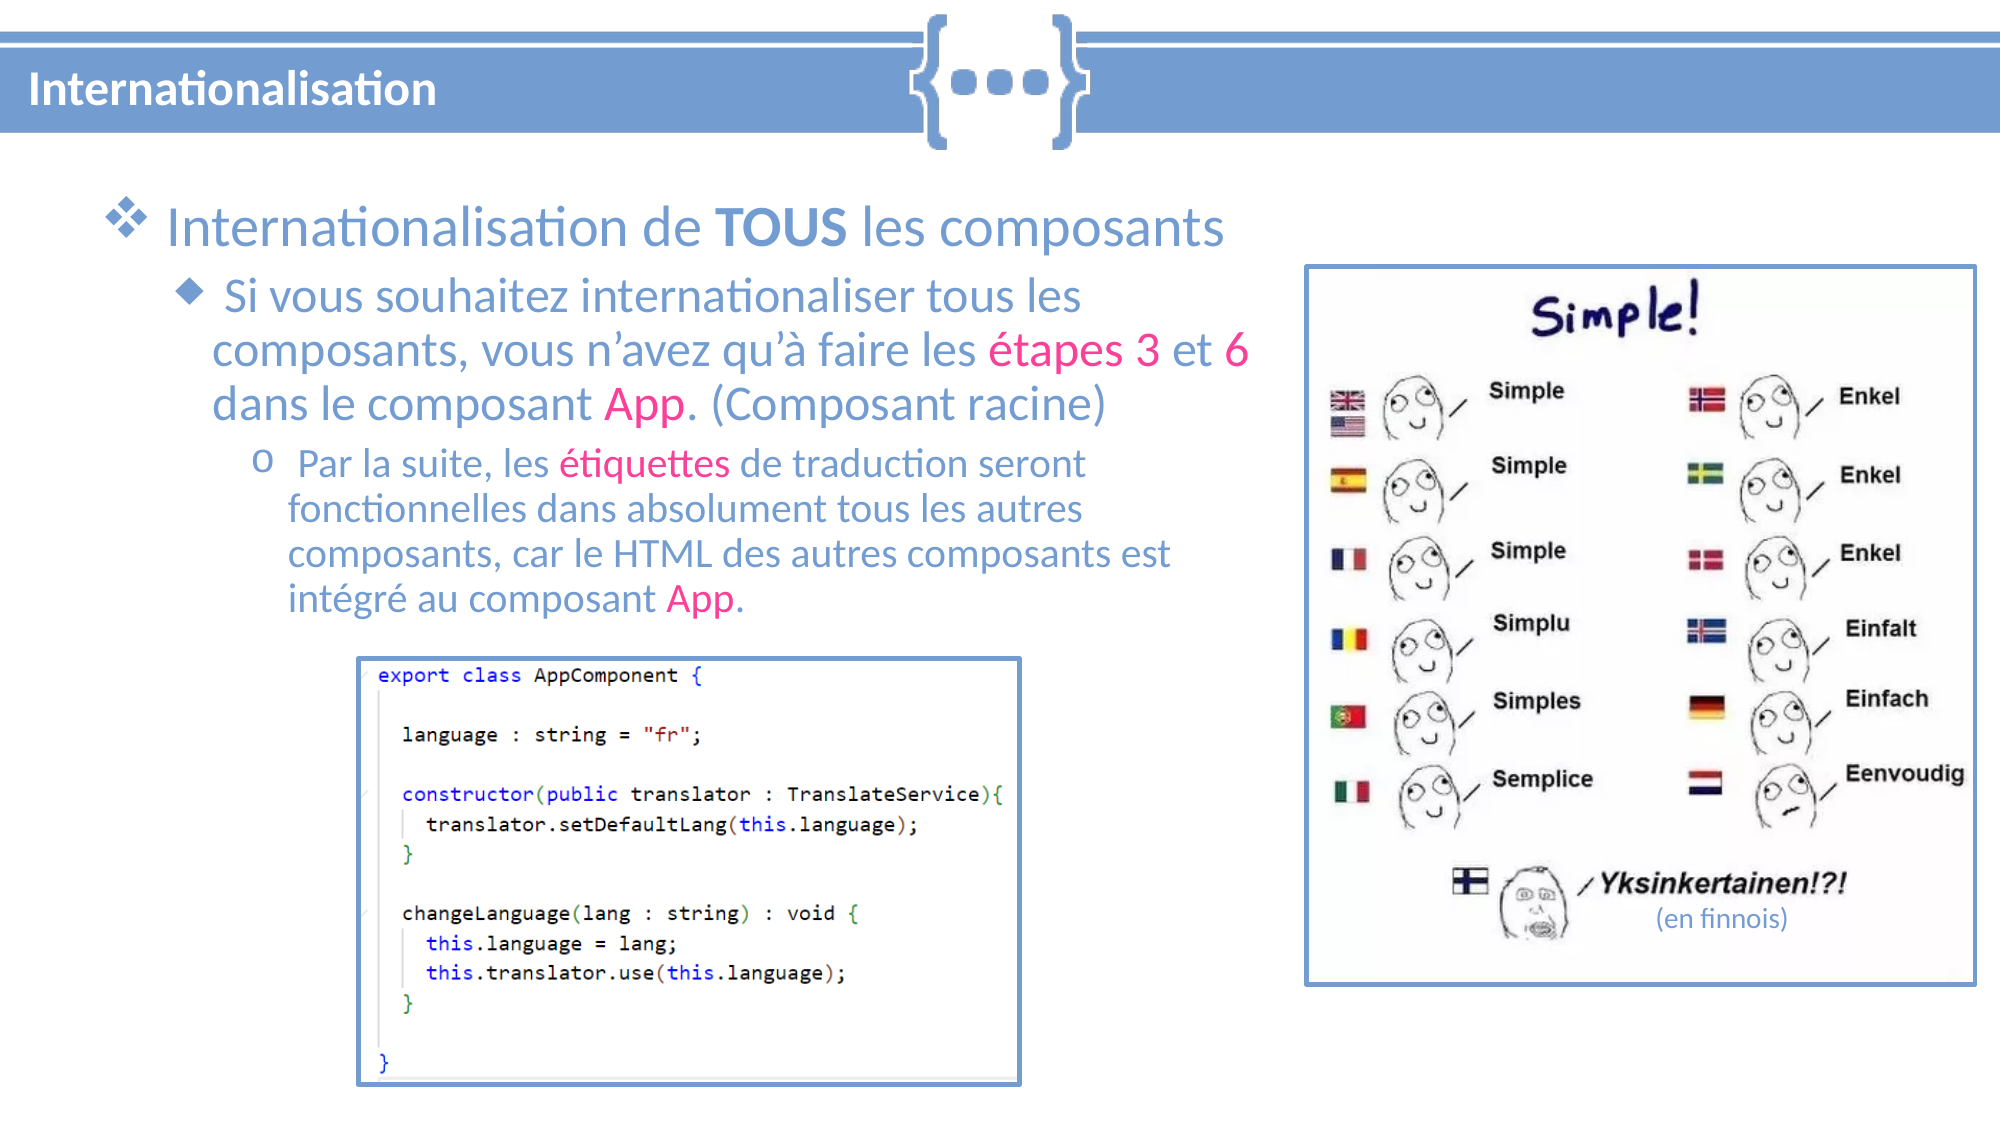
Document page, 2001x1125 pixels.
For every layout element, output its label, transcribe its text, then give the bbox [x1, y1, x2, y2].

list Internationalisation de TOUS les composants Si vous souhaitez internationaliser tous les composants, vous n’avez qu’à faire les étapes 3 et 6 dans le composant App. (Composant racine) Par la suite, les étiquettes de traduction seront fonctionnelles dans absolument tous les autres composants, car le HTML des autres composants est intégré au composant App. [85, 188, 1309, 1014]
title Internationalisation [12, 58, 913, 120]
picture [360, 660, 1018, 1083]
picture [1308, 269, 1973, 983]
picture [0, 4, 2000, 161]
